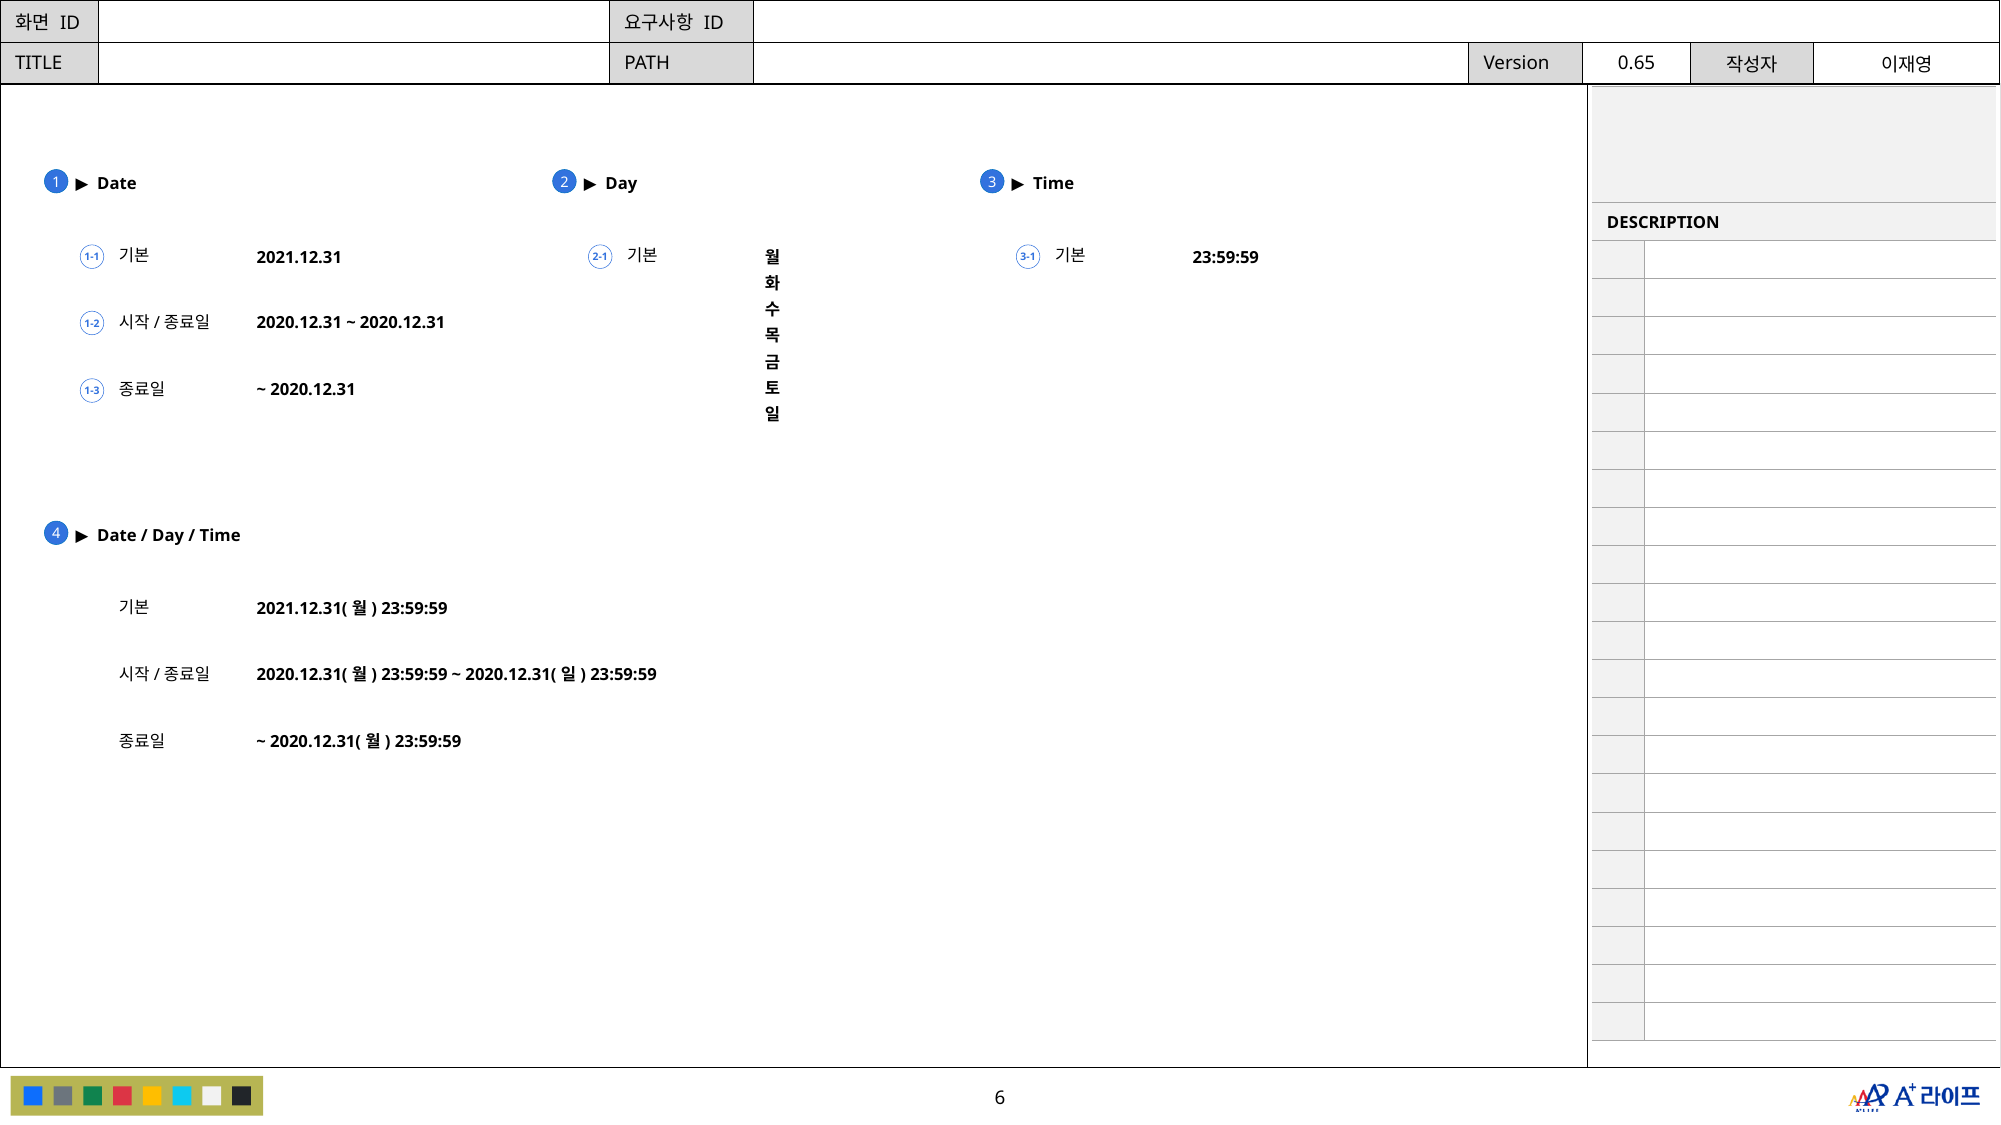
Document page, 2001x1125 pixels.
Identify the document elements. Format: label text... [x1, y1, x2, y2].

text_box 기본 [1054, 244, 1156, 265]
table_cell [1592, 698, 1644, 735]
table_cell [1592, 813, 1644, 850]
table_cell [1645, 241, 1996, 278]
table_cell [1592, 279, 1644, 316]
text_box ~ 2020.12.31 [256, 379, 371, 400]
table_cell [1645, 470, 1996, 507]
text_box 시작/종료일 [118, 663, 234, 684]
text_box 기본 [627, 244, 728, 265]
table_cell [1645, 851, 1996, 888]
text_box 3-1 [1015, 243, 1041, 270]
table_cell [1592, 774, 1644, 812]
text_box 2021.12.31 [256, 246, 467, 267]
table_cell [1592, 965, 1644, 1002]
text_box 종료일 [118, 730, 234, 751]
table_cell [1645, 432, 1996, 469]
table_cell [1645, 317, 1996, 354]
table_cell [1645, 698, 1996, 735]
table_cell [1592, 927, 1644, 964]
text_box 3 [979, 168, 1006, 195]
table_cell DESCRIPTION [1592, 203, 1996, 240]
text_box 2021.12.31(월) 23:59:59 [256, 598, 467, 619]
table_cell [1645, 927, 1996, 964]
table_cell [1645, 813, 1996, 850]
text_box 기본 [118, 596, 220, 617]
text_box 1-3 [79, 377, 105, 404]
text_box 4 [43, 520, 70, 546]
table_cell [1645, 546, 1996, 583]
table_cell [1645, 889, 1996, 926]
table_cell [1645, 965, 1996, 1002]
table_cell [1592, 1003, 1644, 1040]
text_box 2020.12.31(월) 23:59:59 ~ 2020.12.31(일) 23:59:59 [256, 663, 705, 684]
table_cell [1645, 355, 1996, 393]
table_cell [1645, 279, 1996, 316]
text_box ▶ Time [996, 165, 1112, 201]
table_cell [1645, 774, 1996, 812]
table_cell [1592, 394, 1644, 431]
table_header [1592, 87, 1996, 202]
table_cell [1645, 622, 1996, 659]
text_box 1 [43, 168, 70, 195]
text_box 월 화 수 목 금 토 일 [764, 246, 829, 424]
text_box ▶ Date [60, 165, 176, 201]
text_box 23:59:59 [1192, 246, 1275, 267]
text_box 2020.12.31 ~ 2020.12.31 [256, 311, 455, 333]
text_box 종료일 [118, 379, 234, 400]
table_cell [1645, 508, 1996, 545]
table_cell [1645, 584, 1996, 621]
table_cell [1645, 1003, 1996, 1040]
table_cell [1592, 432, 1644, 469]
table_cell [1592, 851, 1644, 888]
text_box ▶ Date / Day / Time [60, 516, 265, 552]
picture [1848, 1083, 1980, 1112]
table_cell [1592, 584, 1644, 621]
table_cell [1592, 660, 1644, 697]
table_cell [1592, 889, 1644, 926]
text_box 1-1 [79, 243, 105, 270]
table_cell [1592, 622, 1644, 659]
table_cell [1645, 394, 1996, 431]
table_cell [1592, 241, 1644, 278]
text_box 2-1 [587, 243, 614, 270]
table_cell [1645, 736, 1996, 773]
table_cell [1592, 355, 1644, 393]
table_cell [1592, 546, 1644, 583]
table_cell [1645, 660, 1996, 697]
table_cell [1592, 508, 1644, 545]
text_box 1-2 [79, 310, 105, 336]
table_cell [1592, 736, 1644, 773]
table_cell [1592, 317, 1644, 354]
table_cell [1592, 470, 1644, 507]
text_box 기본 [118, 244, 220, 265]
text_box ~ 2020.12.31(월) 23:59:59 [256, 730, 504, 751]
text_box 2 [551, 168, 578, 195]
text_box ▶ Day [569, 165, 684, 201]
text_box 시작/종료일 [118, 311, 234, 333]
